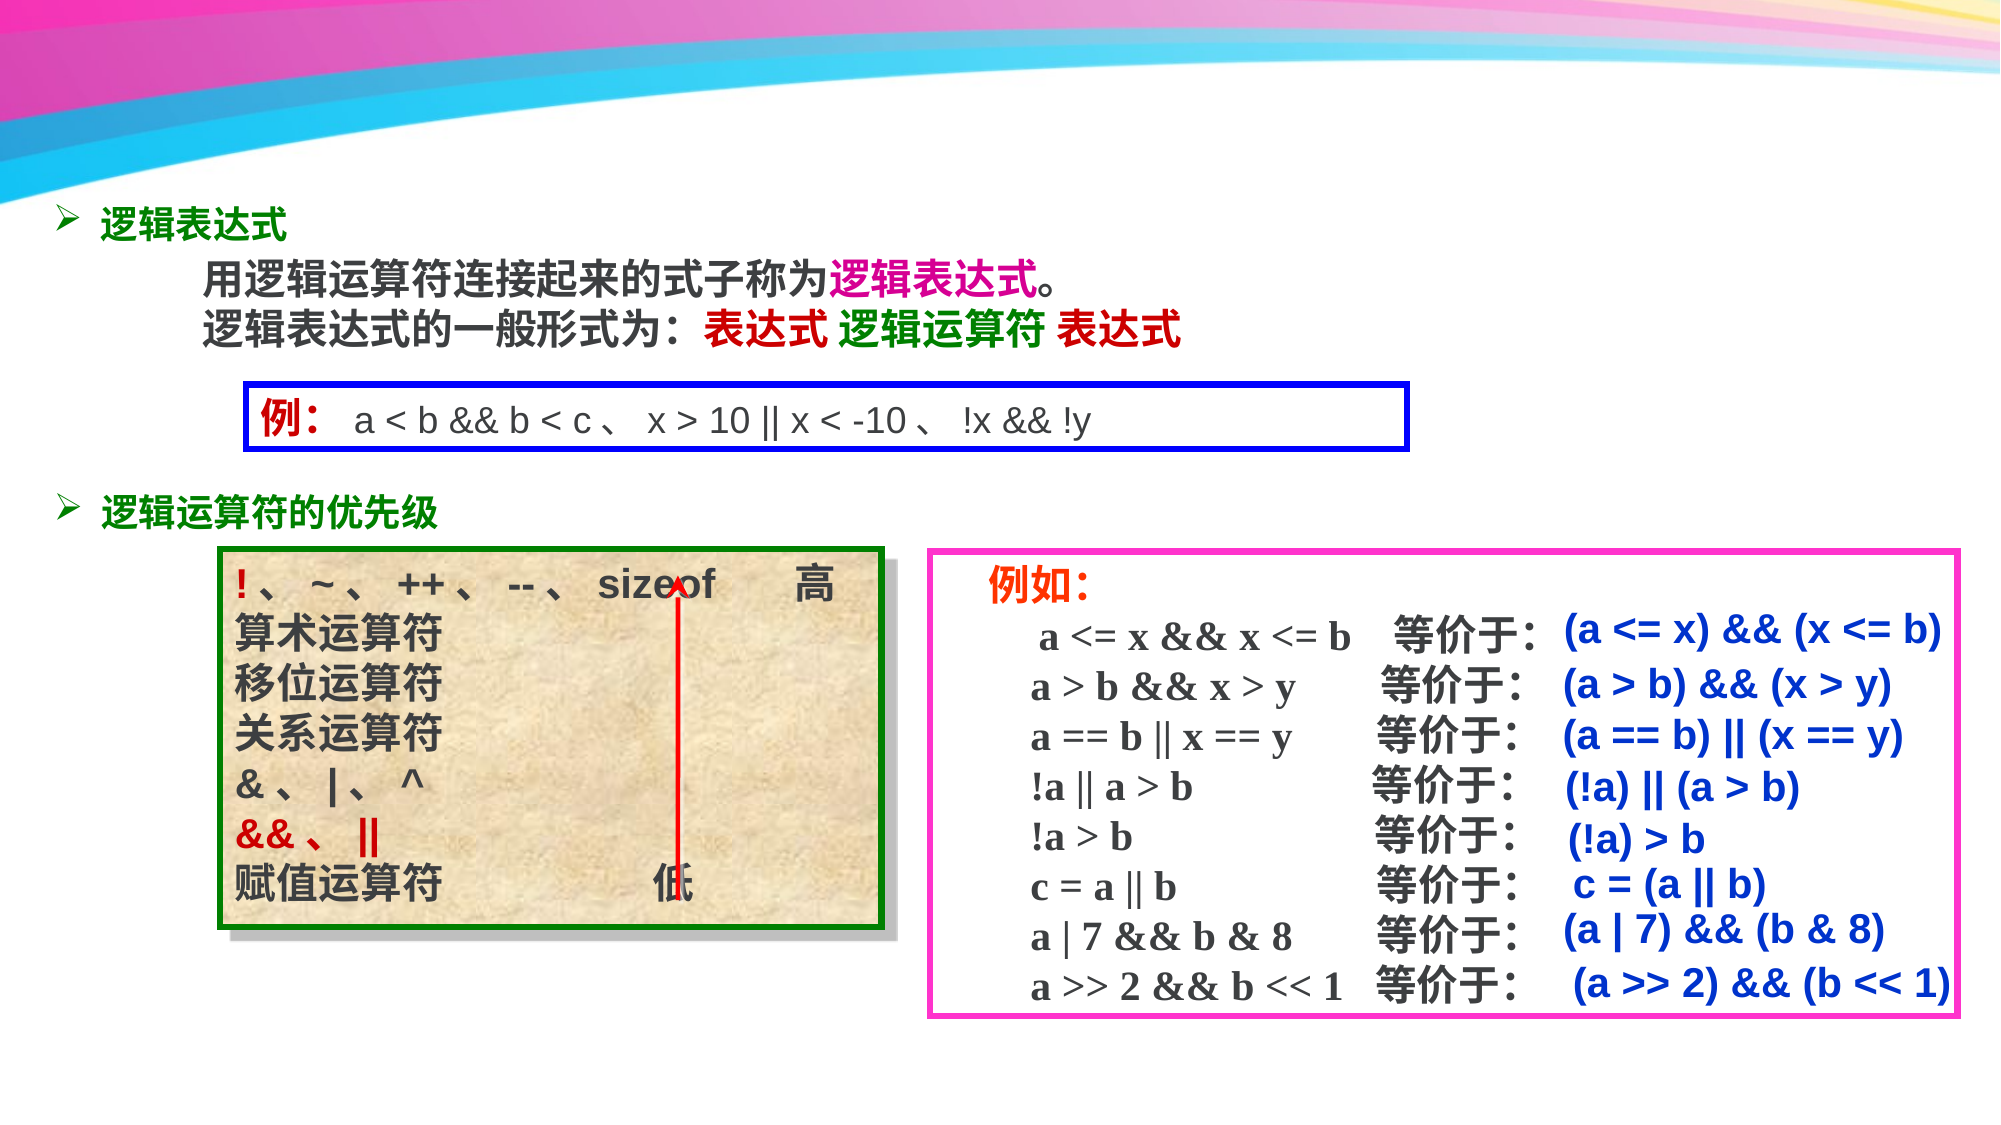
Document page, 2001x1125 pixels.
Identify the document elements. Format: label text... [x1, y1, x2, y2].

text_box c = (a || b) [1558, 849, 1782, 894]
text_box (!a) || (a > b) [1550, 752, 1817, 817]
picture [0, 0, 2000, 637]
text_box (a | 7) && (b & 8) [1548, 894, 1901, 959]
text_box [220, 548, 882, 927]
text_box (a > b) && (x > y) [1548, 649, 1908, 700]
text_box 例：a < b && b < c、x > 10 || x < -10、!x && !y [245, 384, 1408, 450]
text_box 逻辑表达式 [38, 193, 312, 253]
text_box 用逻辑运算符连接起来的式子称为逻辑表达式。 逻辑表达式的一般形式为：表达式 逻辑运算符 表达式 [144, 245, 1444, 361]
text_box 逻辑运算符的优先级 [39, 481, 463, 542]
text_box 例如： a <= x && x <= b 等价于： a > b && x > y 等价于： a == b || x == y 等价于： !a || a > b 等价于： !a > b 等价于： c = a || b 等价于： a | 7 && b & 8 等价于： a >> 2 && b << 1 等价于： [929, 551, 1958, 1017]
text_box (a <= x) && (x <= b) [1549, 594, 1958, 660]
text_box (a >> 2) && (b << 1) [1558, 948, 1967, 1014]
text_box (!a) > b [1553, 804, 1722, 870]
text_box (a == b) || (x == y) [1548, 700, 1920, 766]
